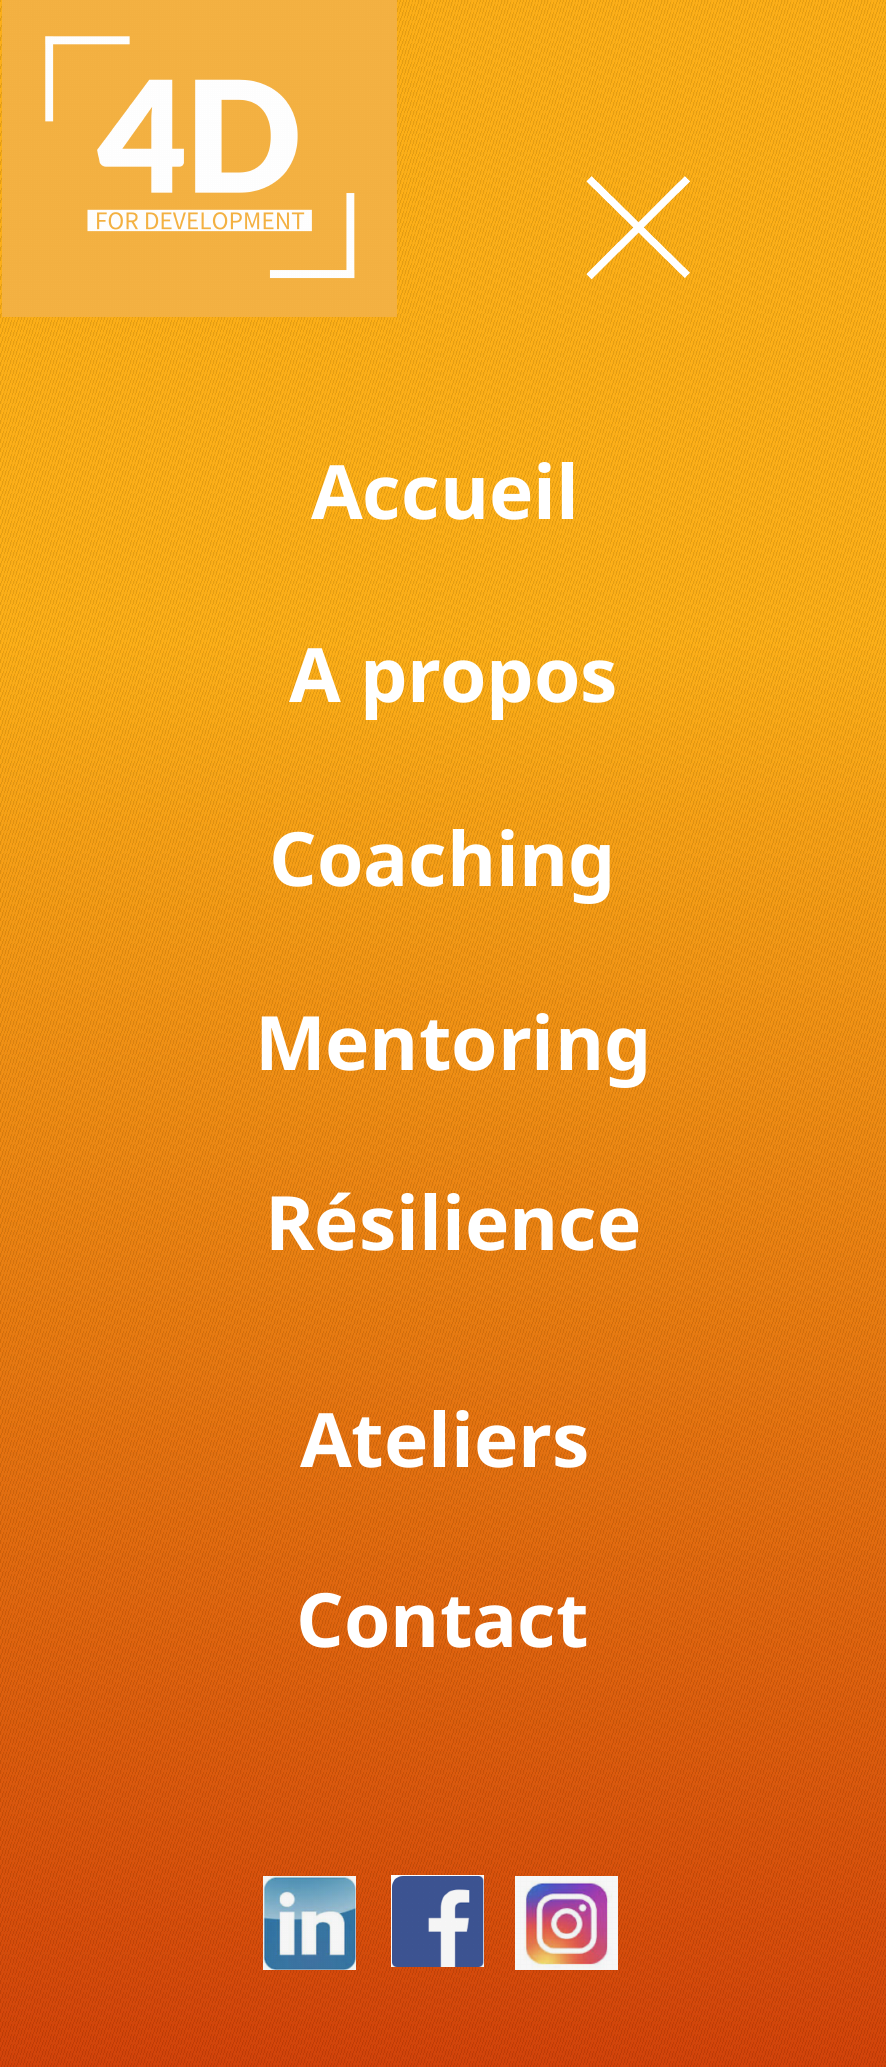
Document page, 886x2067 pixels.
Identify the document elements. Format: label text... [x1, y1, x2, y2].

text_box Coaching [220, 803, 666, 909]
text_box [588, 178, 688, 277]
text_box Contact [220, 1564, 666, 1670]
text_box Résilience [230, 1168, 677, 1273]
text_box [262, 1875, 618, 1970]
text_box A propos [230, 620, 677, 725]
text_box Mentoring [230, 987, 677, 1093]
text_box Accueil [222, 437, 668, 543]
picture [2, 0, 397, 318]
text_box Ateliers [222, 1385, 668, 1490]
